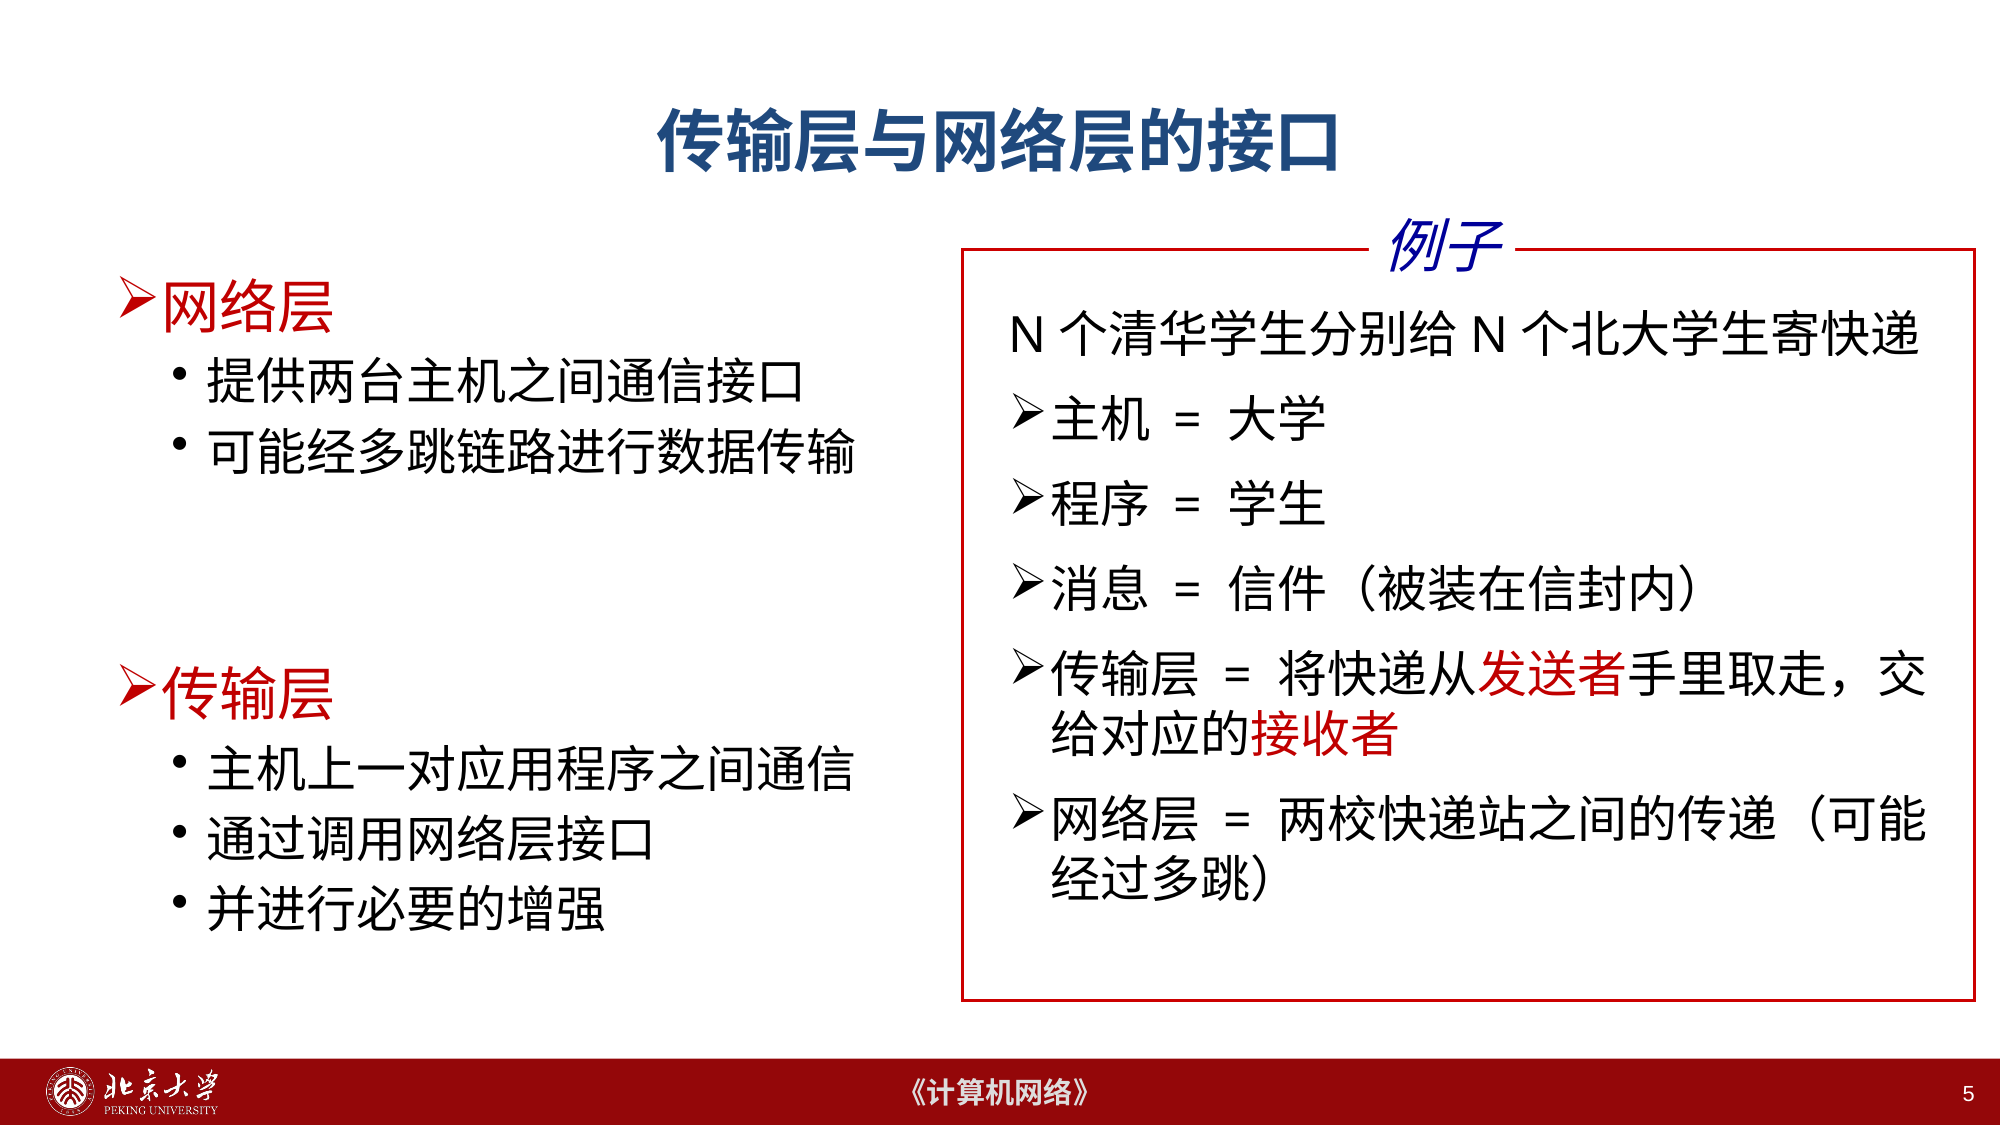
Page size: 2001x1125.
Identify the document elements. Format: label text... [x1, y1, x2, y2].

title 传输层与网络层的接口 [99, 45, 1900, 233]
picture [46, 1067, 218, 1116]
slide_number 5 [1522, 1072, 1990, 1125]
text_box 例子 [1368, 215, 1516, 286]
text_box [962, 249, 1975, 1001]
list 网络层 提供两台主机之间通信接口 可能经多跳链路进行数据传输 [99, 262, 962, 649]
text_box 传输层 主机上一对应用程序之间通信 通过调用网络层接口 并进行必要的增强 [99, 649, 988, 1030]
